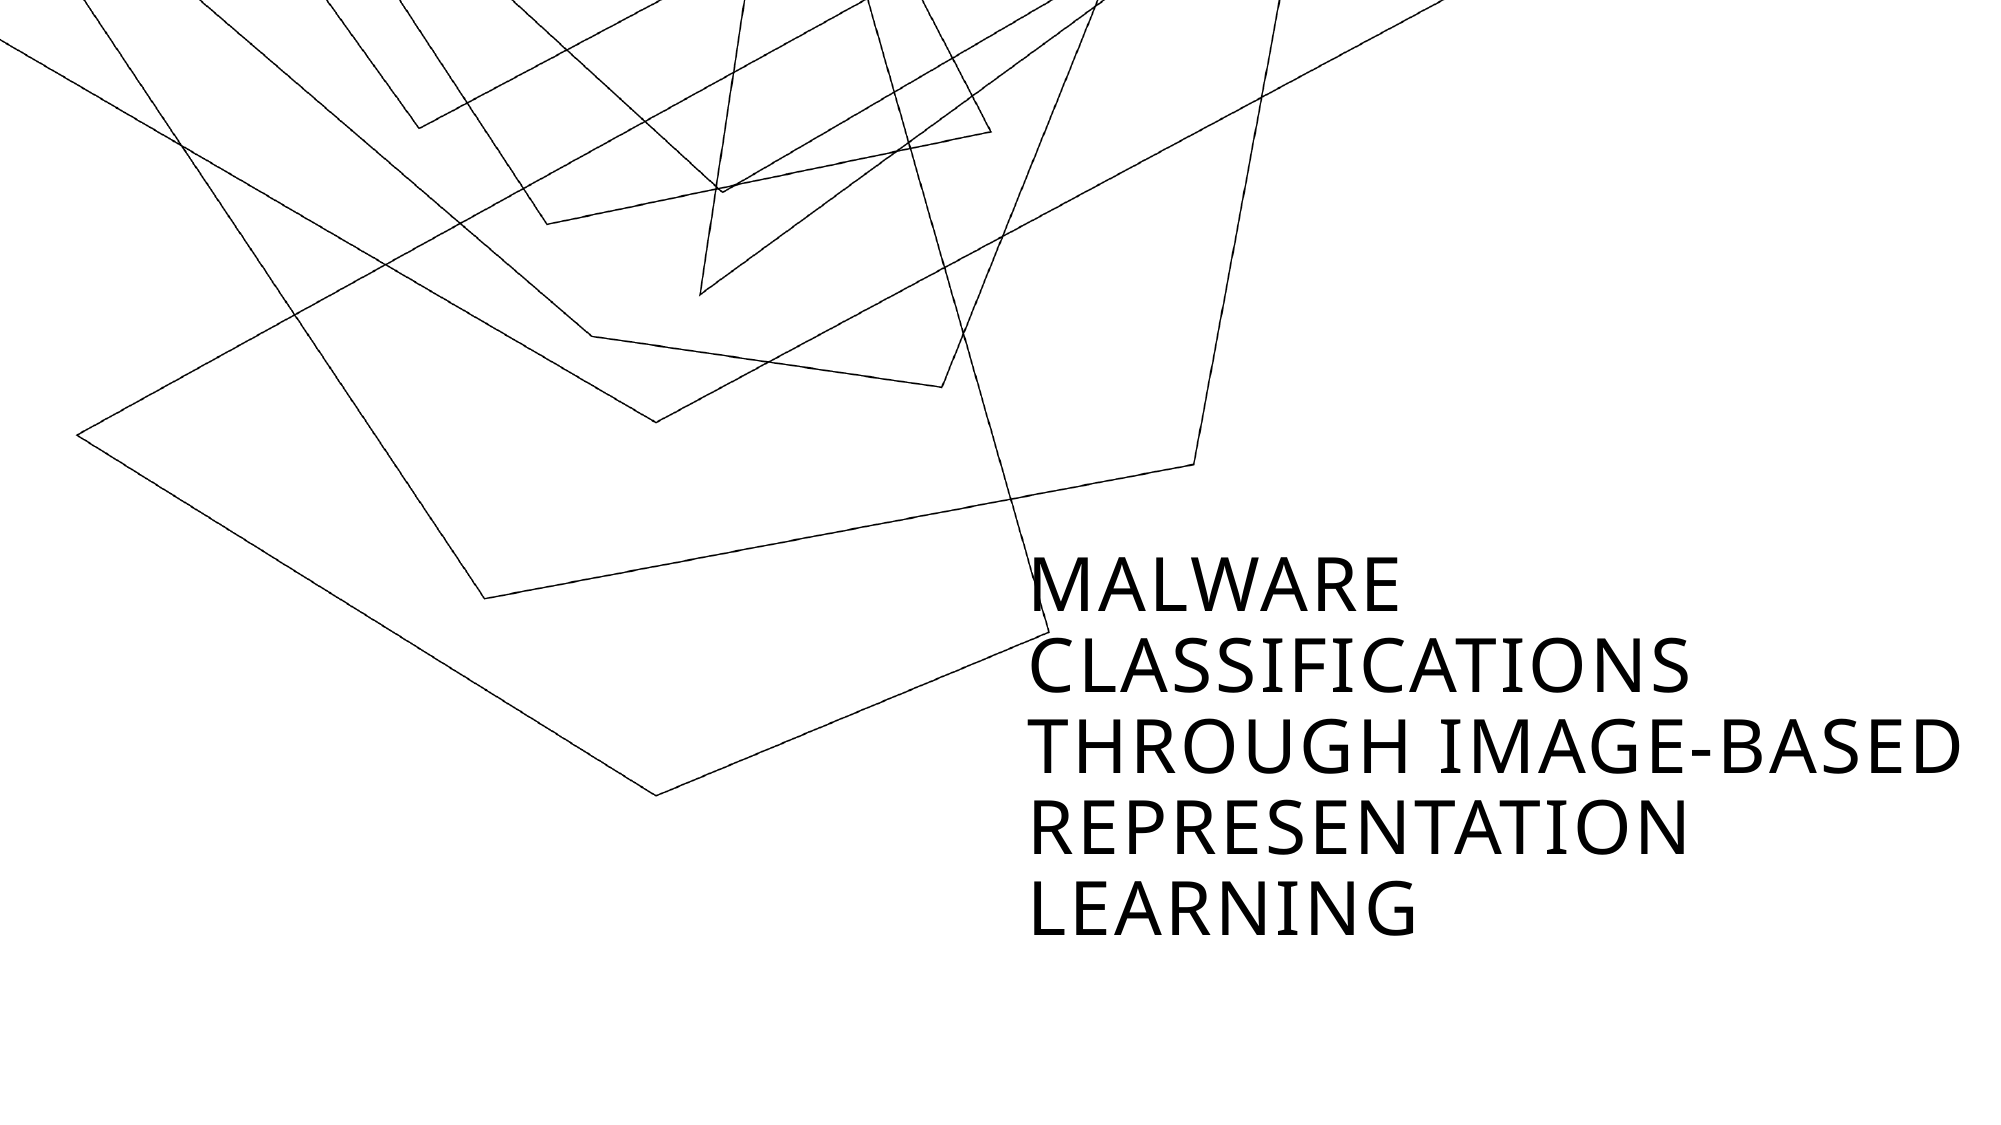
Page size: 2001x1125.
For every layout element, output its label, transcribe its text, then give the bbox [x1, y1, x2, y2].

title Malware Classifications through image-based representation learning [1012, 426, 2000, 1072]
picture [0, 0, 1557, 830]
